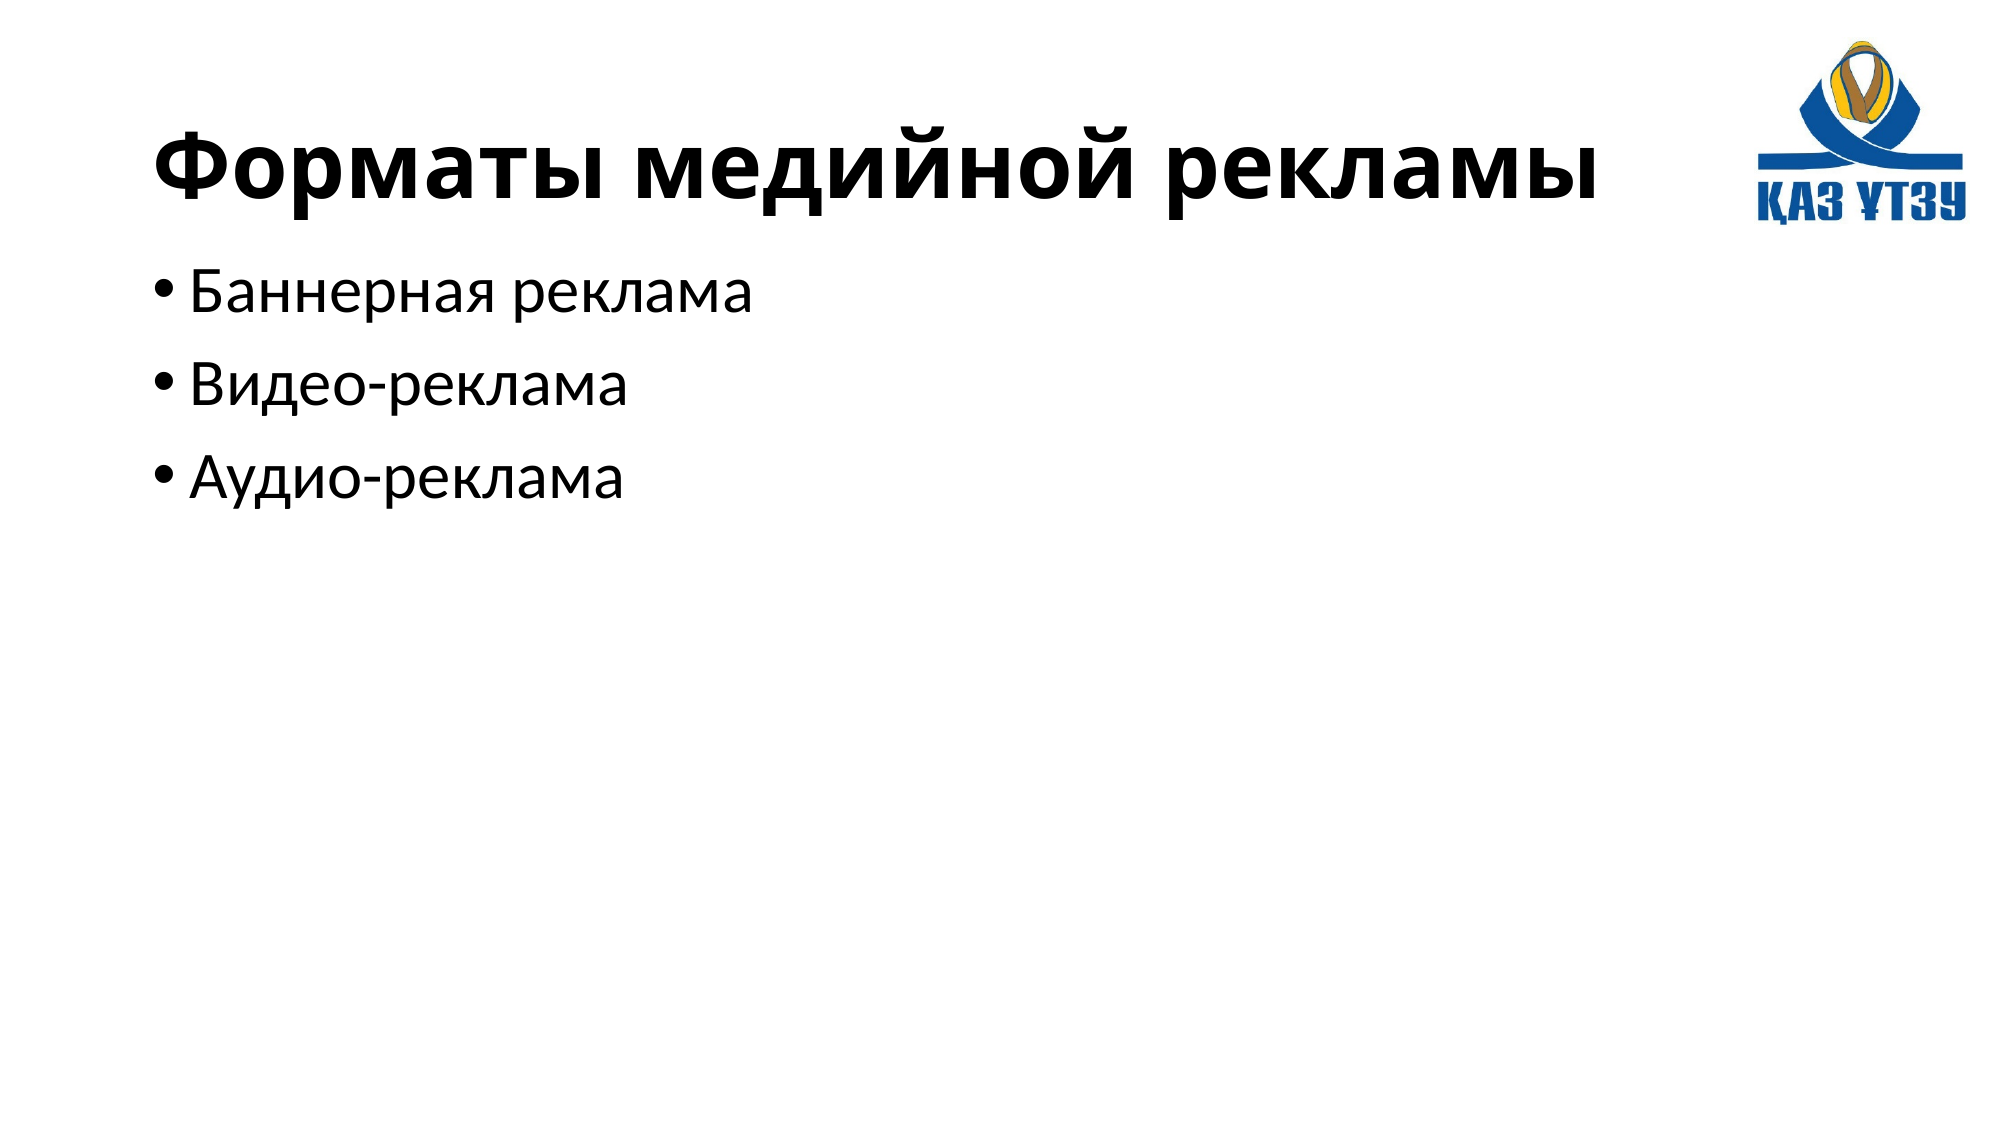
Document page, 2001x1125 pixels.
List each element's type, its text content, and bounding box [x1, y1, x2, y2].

list Баннерная реклама Видео-реклама Аудио-реклама [137, 247, 1863, 1014]
title Форматы медийной рекламы [137, 59, 1863, 247]
picture [1754, 37, 1970, 227]
